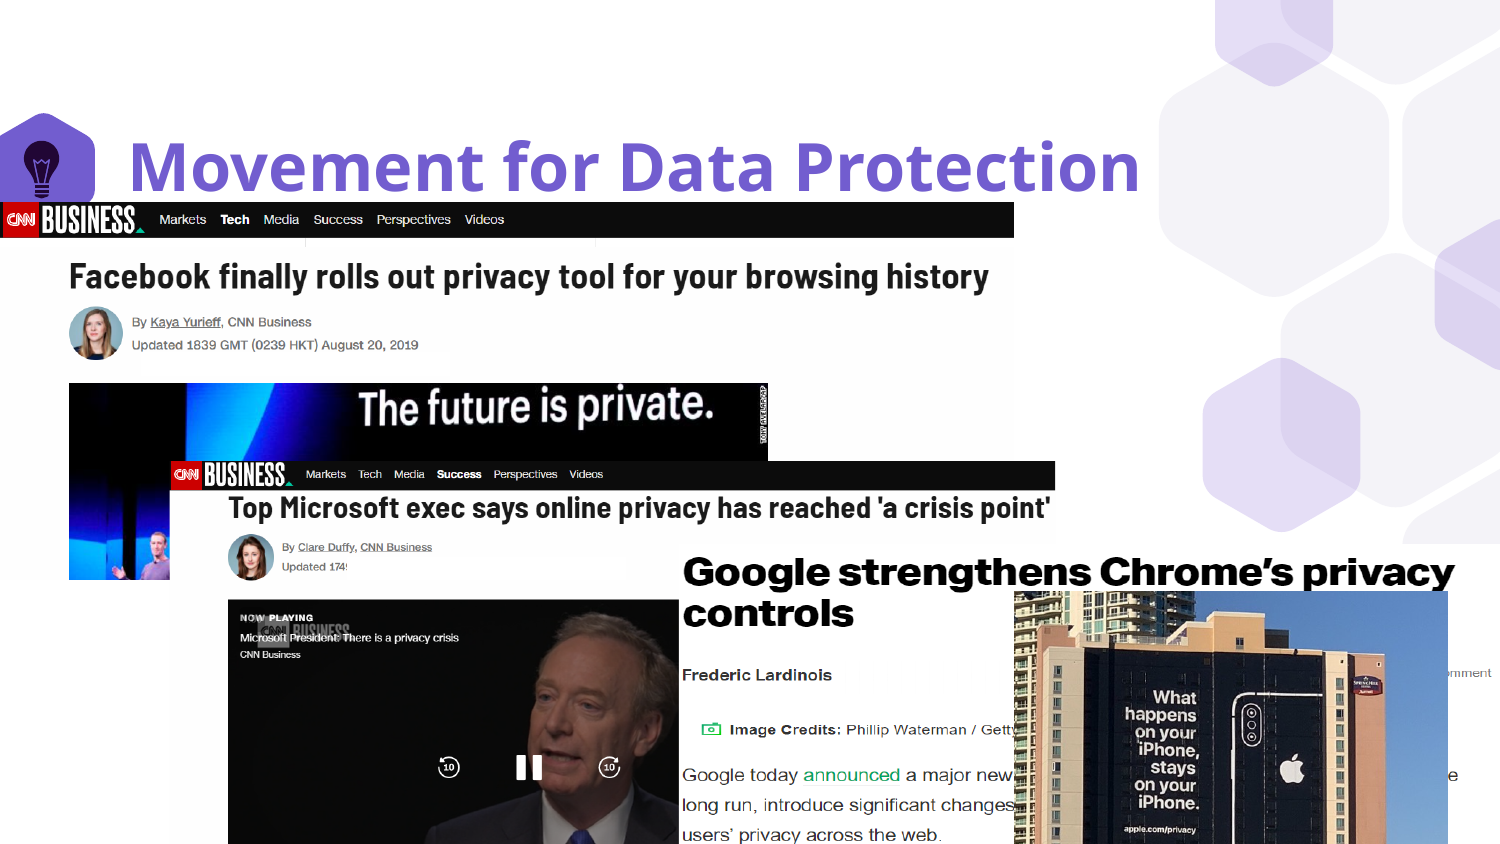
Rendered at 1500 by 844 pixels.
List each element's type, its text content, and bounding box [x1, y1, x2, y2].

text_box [23, 140, 60, 199]
title Movement for Data Protection [127, 124, 1318, 190]
picture [0, 201, 1500, 844]
